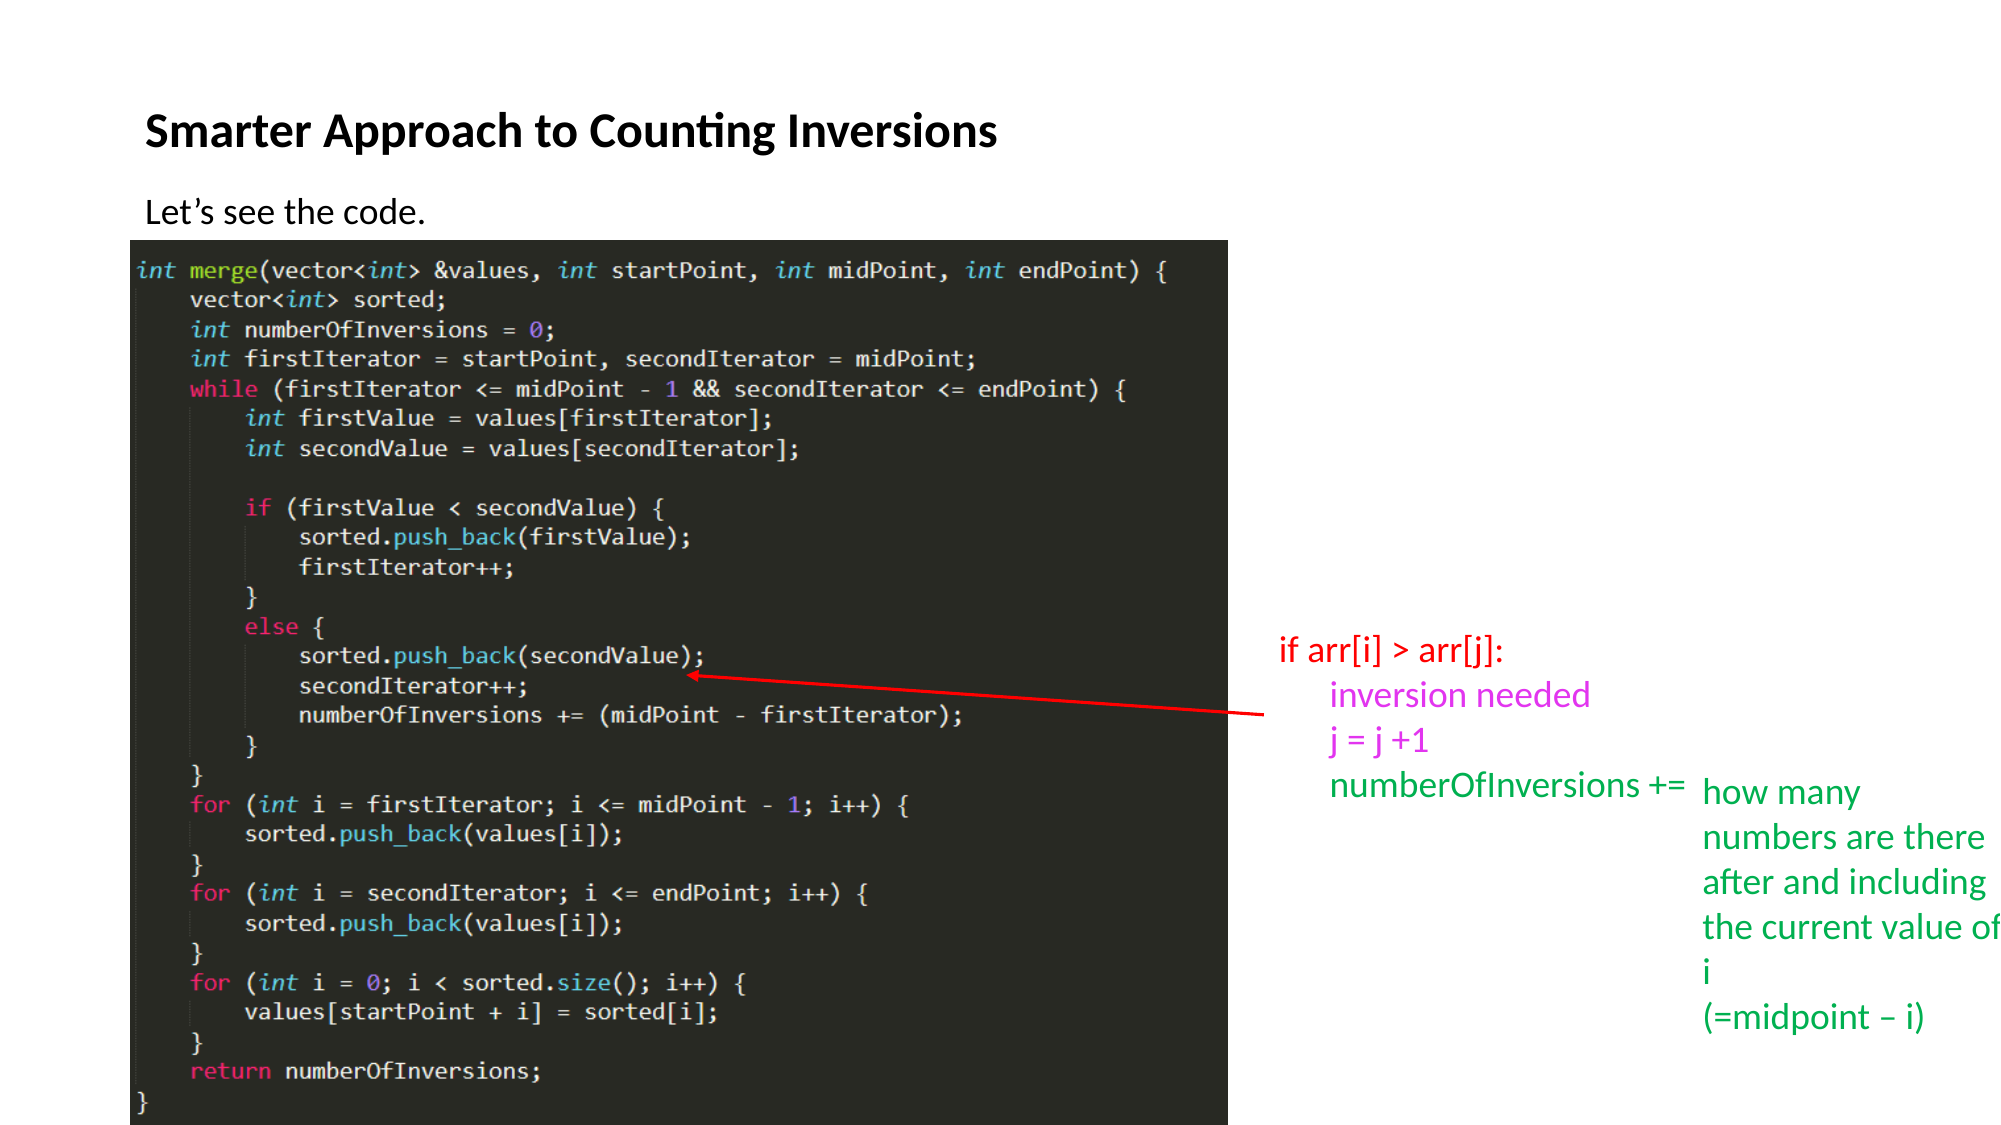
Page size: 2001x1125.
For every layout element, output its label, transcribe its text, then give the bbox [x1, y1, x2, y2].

picture [130, 240, 1228, 1125]
text_box if arr[i] > arr[j]: inversion needed j = j +1 numberOfInversions += [1263, 617, 1895, 813]
text_box how many numbers are there after and including the current value of i (=midpoint – i) [1687, 759, 2000, 1045]
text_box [686, 674, 1264, 716]
text_box Smarter Approach to Counting Inversions [130, 90, 1199, 165]
text_box Let’s see the code. [130, 179, 1199, 240]
